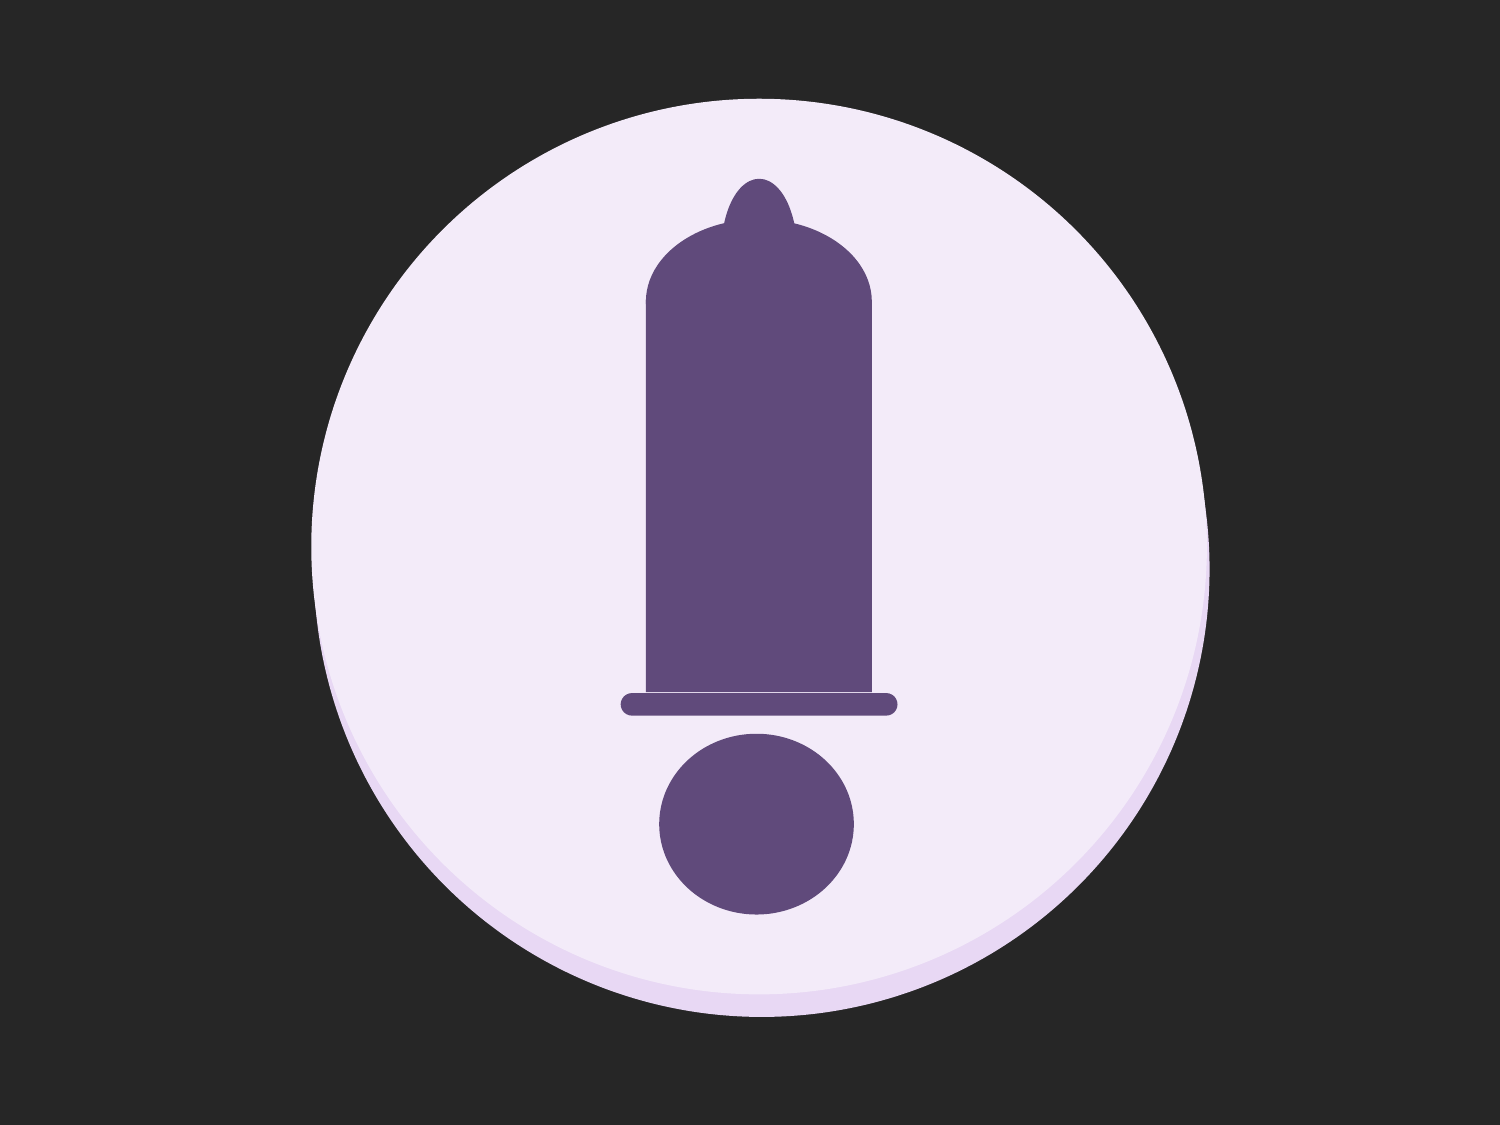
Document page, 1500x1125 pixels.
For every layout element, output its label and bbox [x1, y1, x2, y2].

text_box [311, 98, 1210, 1018]
text_box [620, 178, 898, 915]
